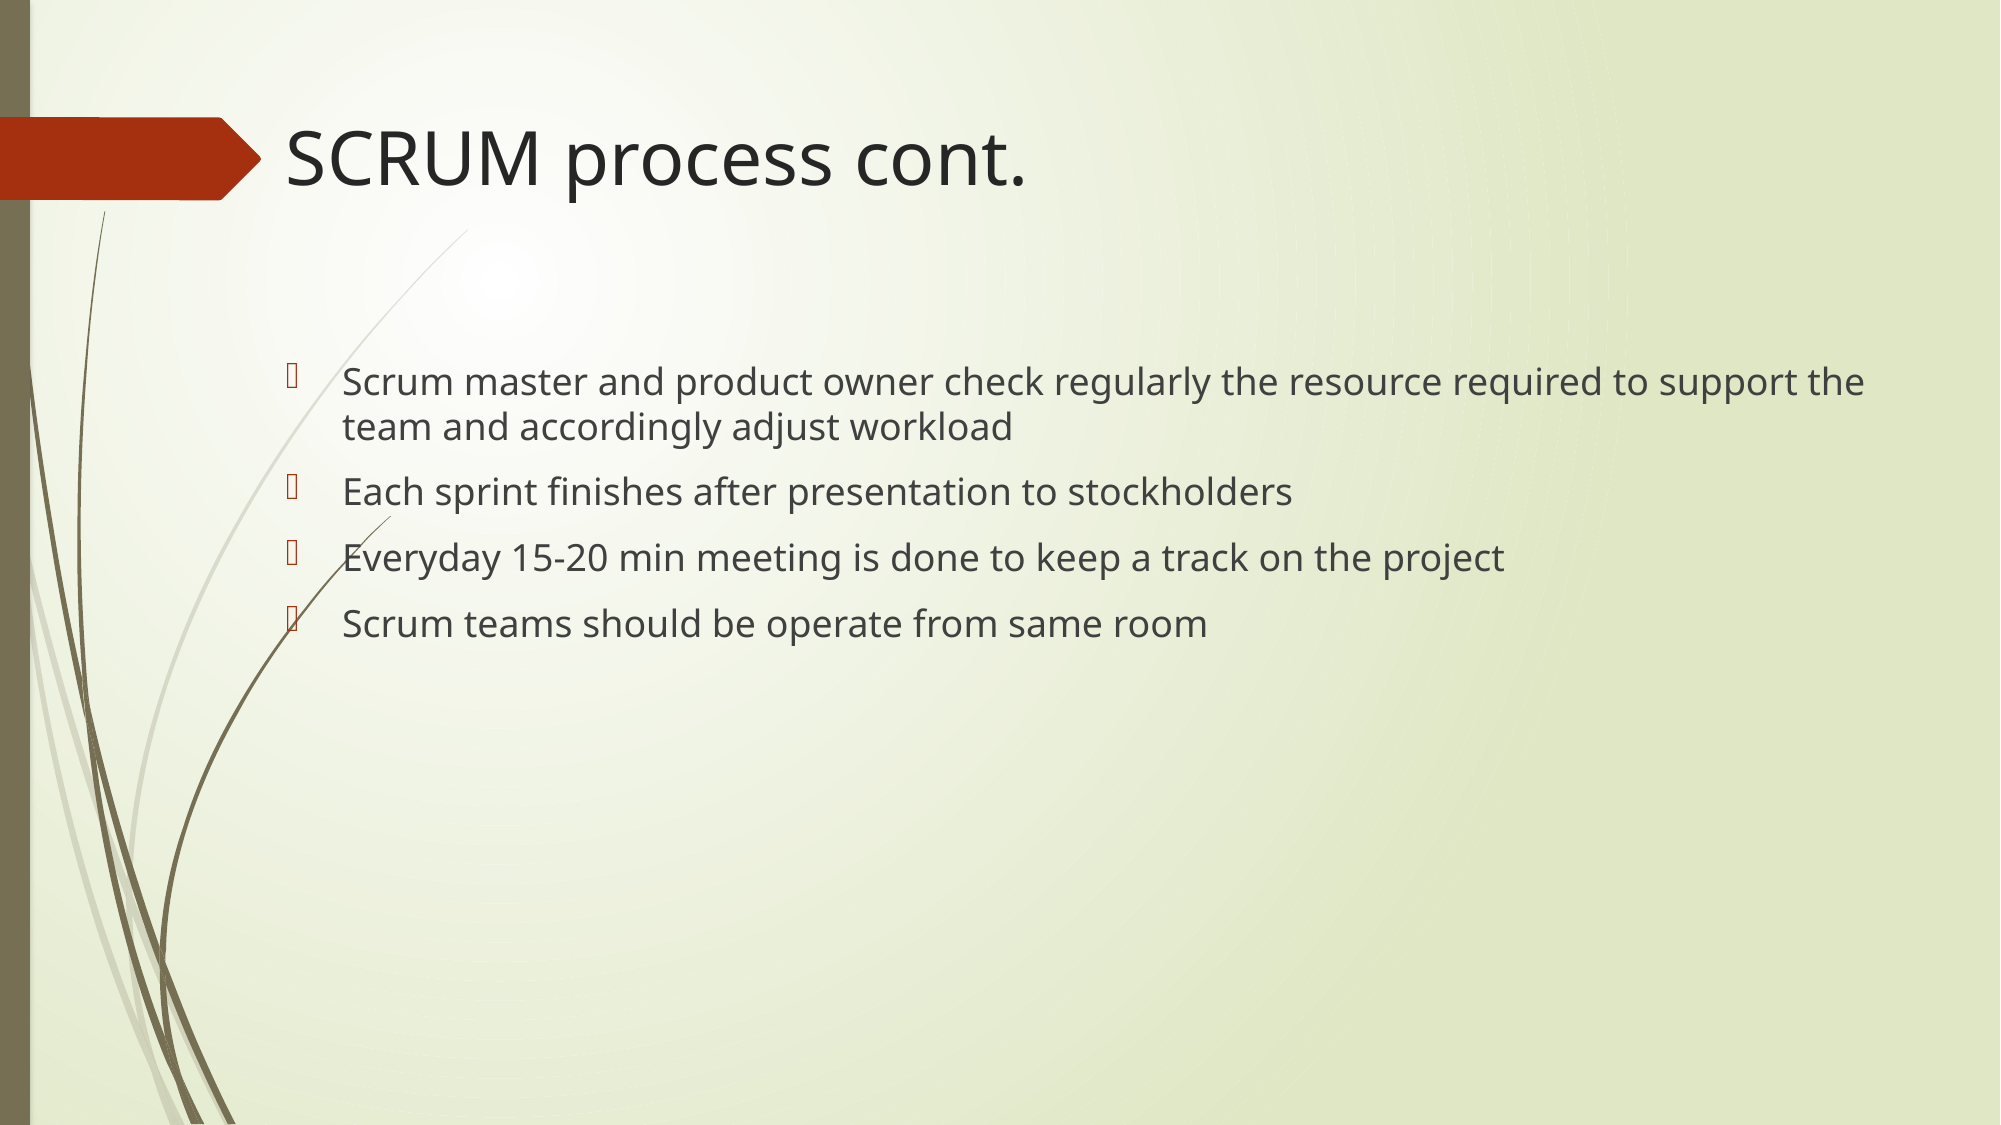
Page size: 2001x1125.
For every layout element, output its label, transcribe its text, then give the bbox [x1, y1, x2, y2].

title SCRUM process cont. [270, 102, 1888, 313]
list Scrum master and product owner check regularly the resource required to support the team and accordingly adjust workload Each sprint finishes after presentation to stockholders Everyday 15-20 min meeting is done to keep a track on the project Scrum teams should be operate from same room [270, 350, 1888, 970]
